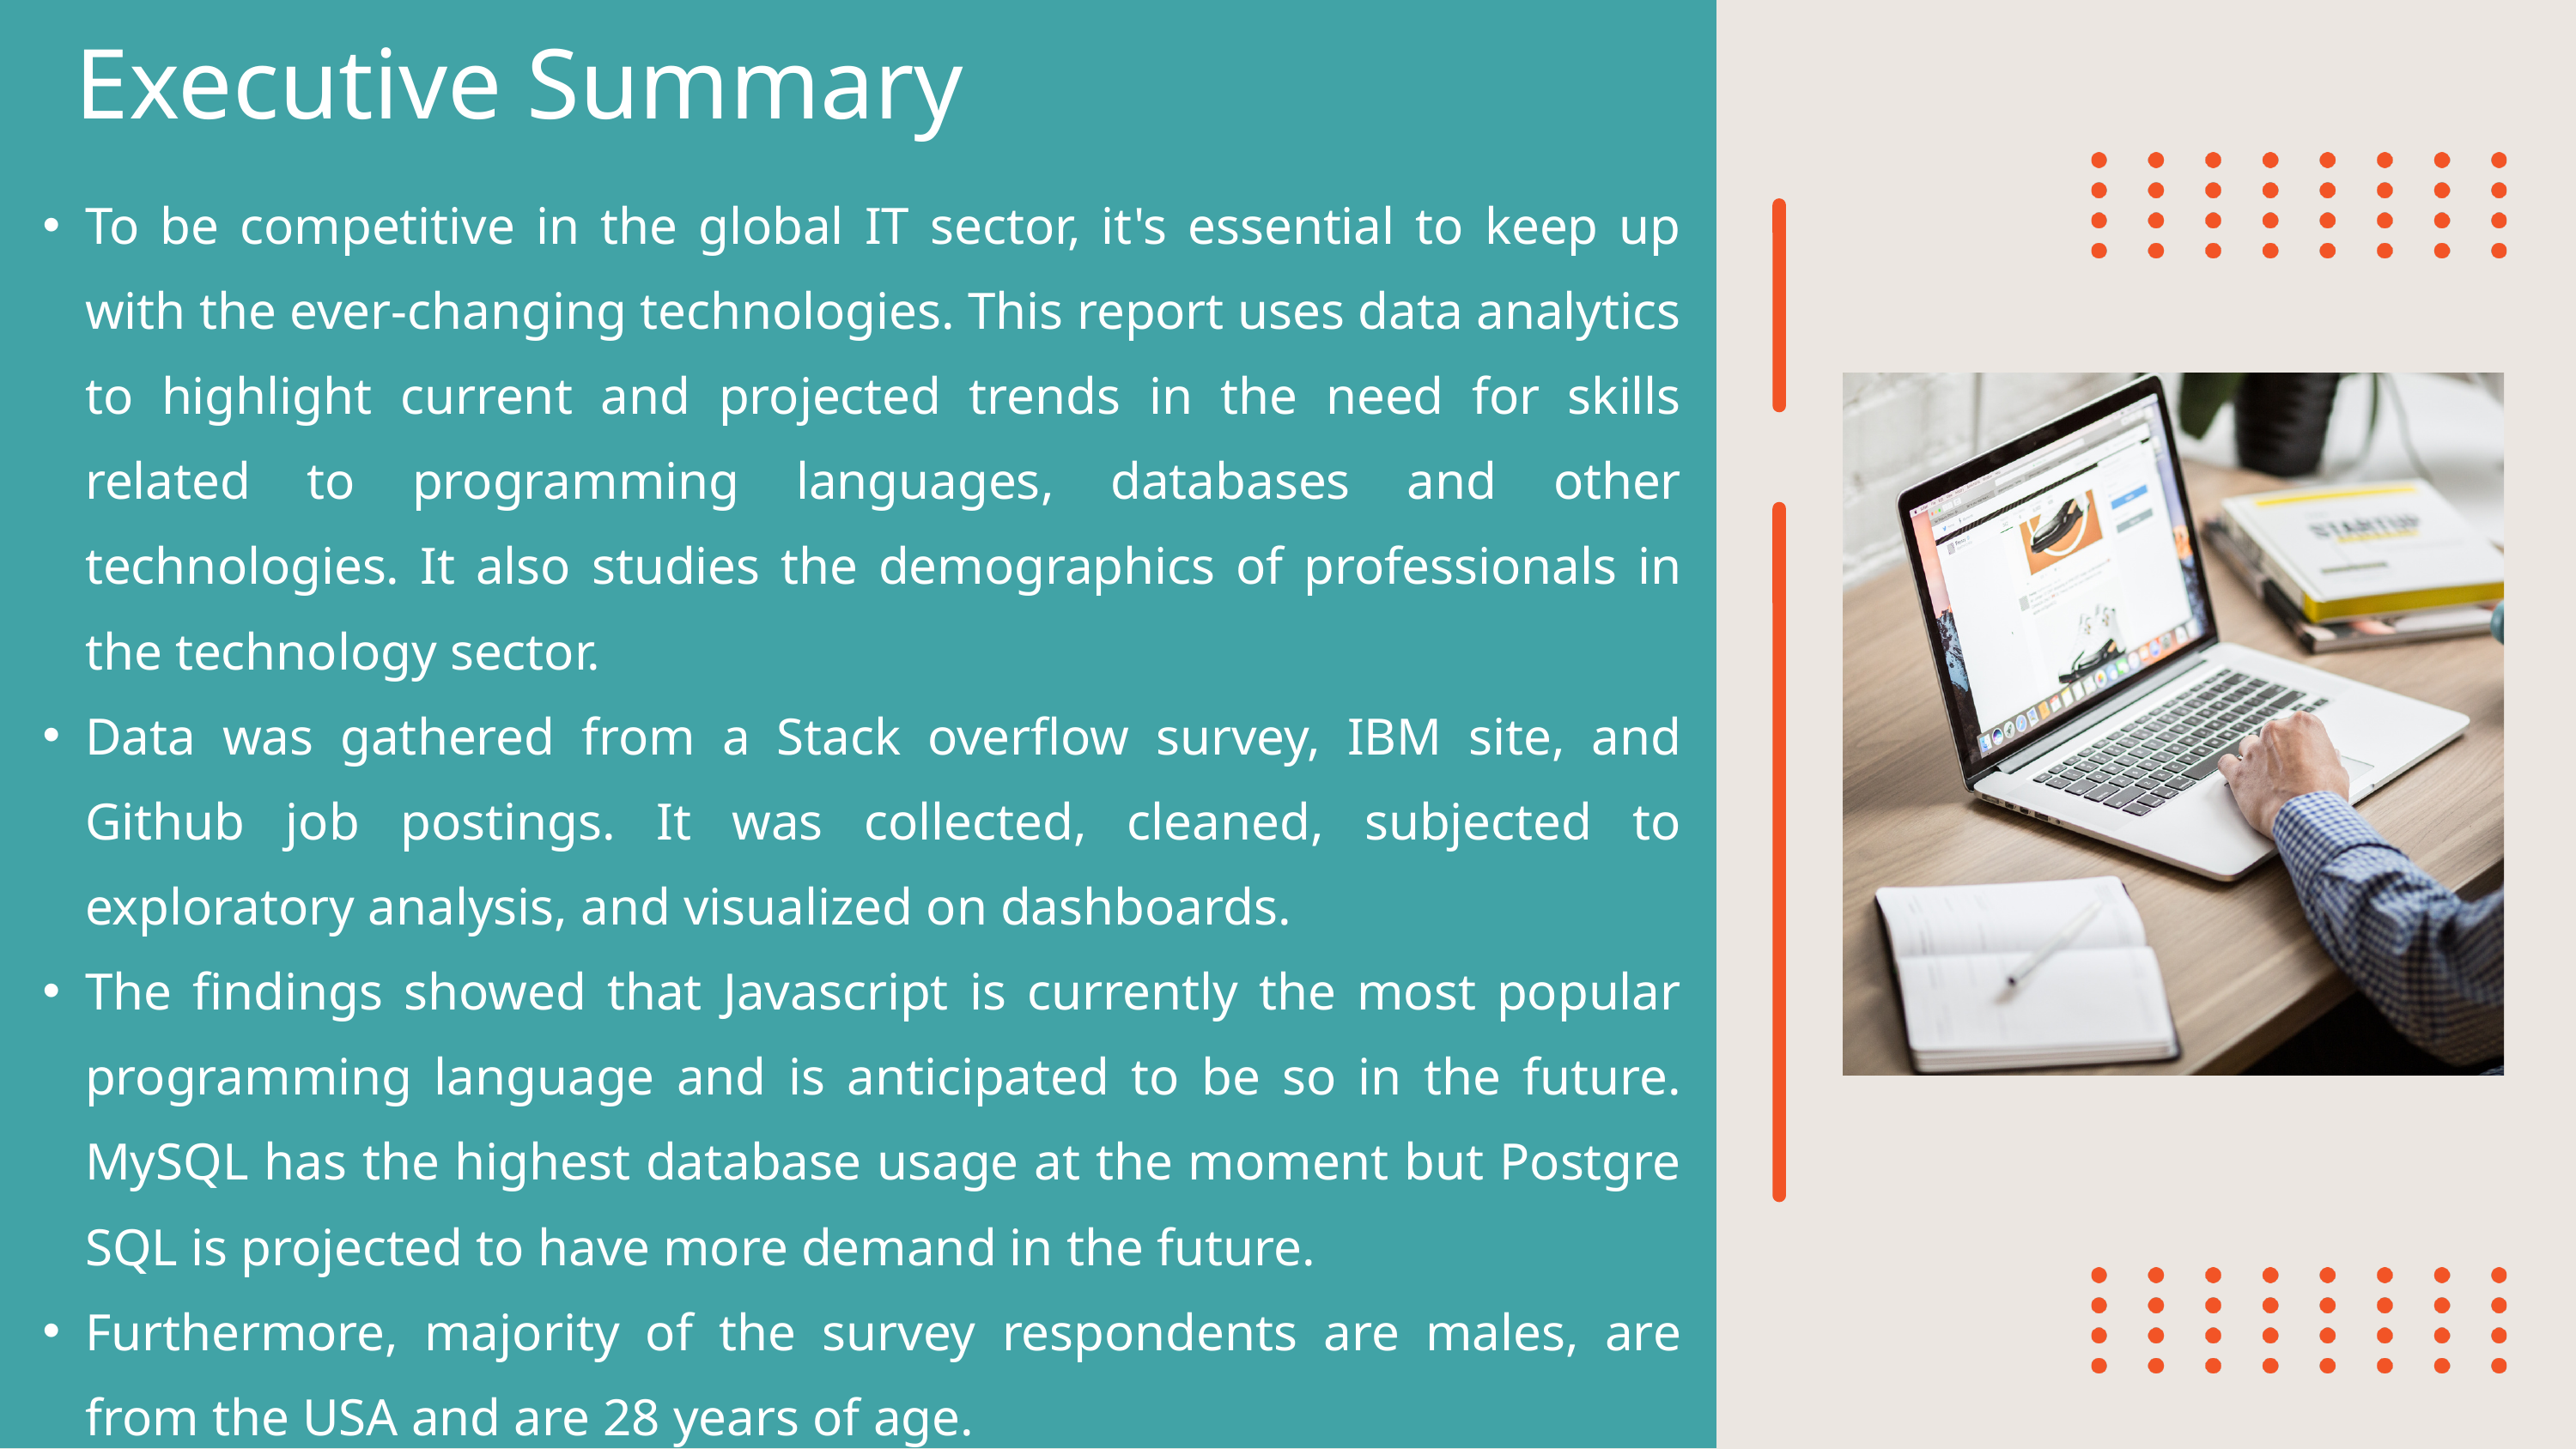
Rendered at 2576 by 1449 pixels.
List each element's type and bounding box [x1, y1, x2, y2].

text_box [2091, 152, 2507, 258]
text_box [1842, 373, 2505, 1076]
text_box [0, 0, 1716, 1449]
text_box [2091, 1267, 2507, 1373]
